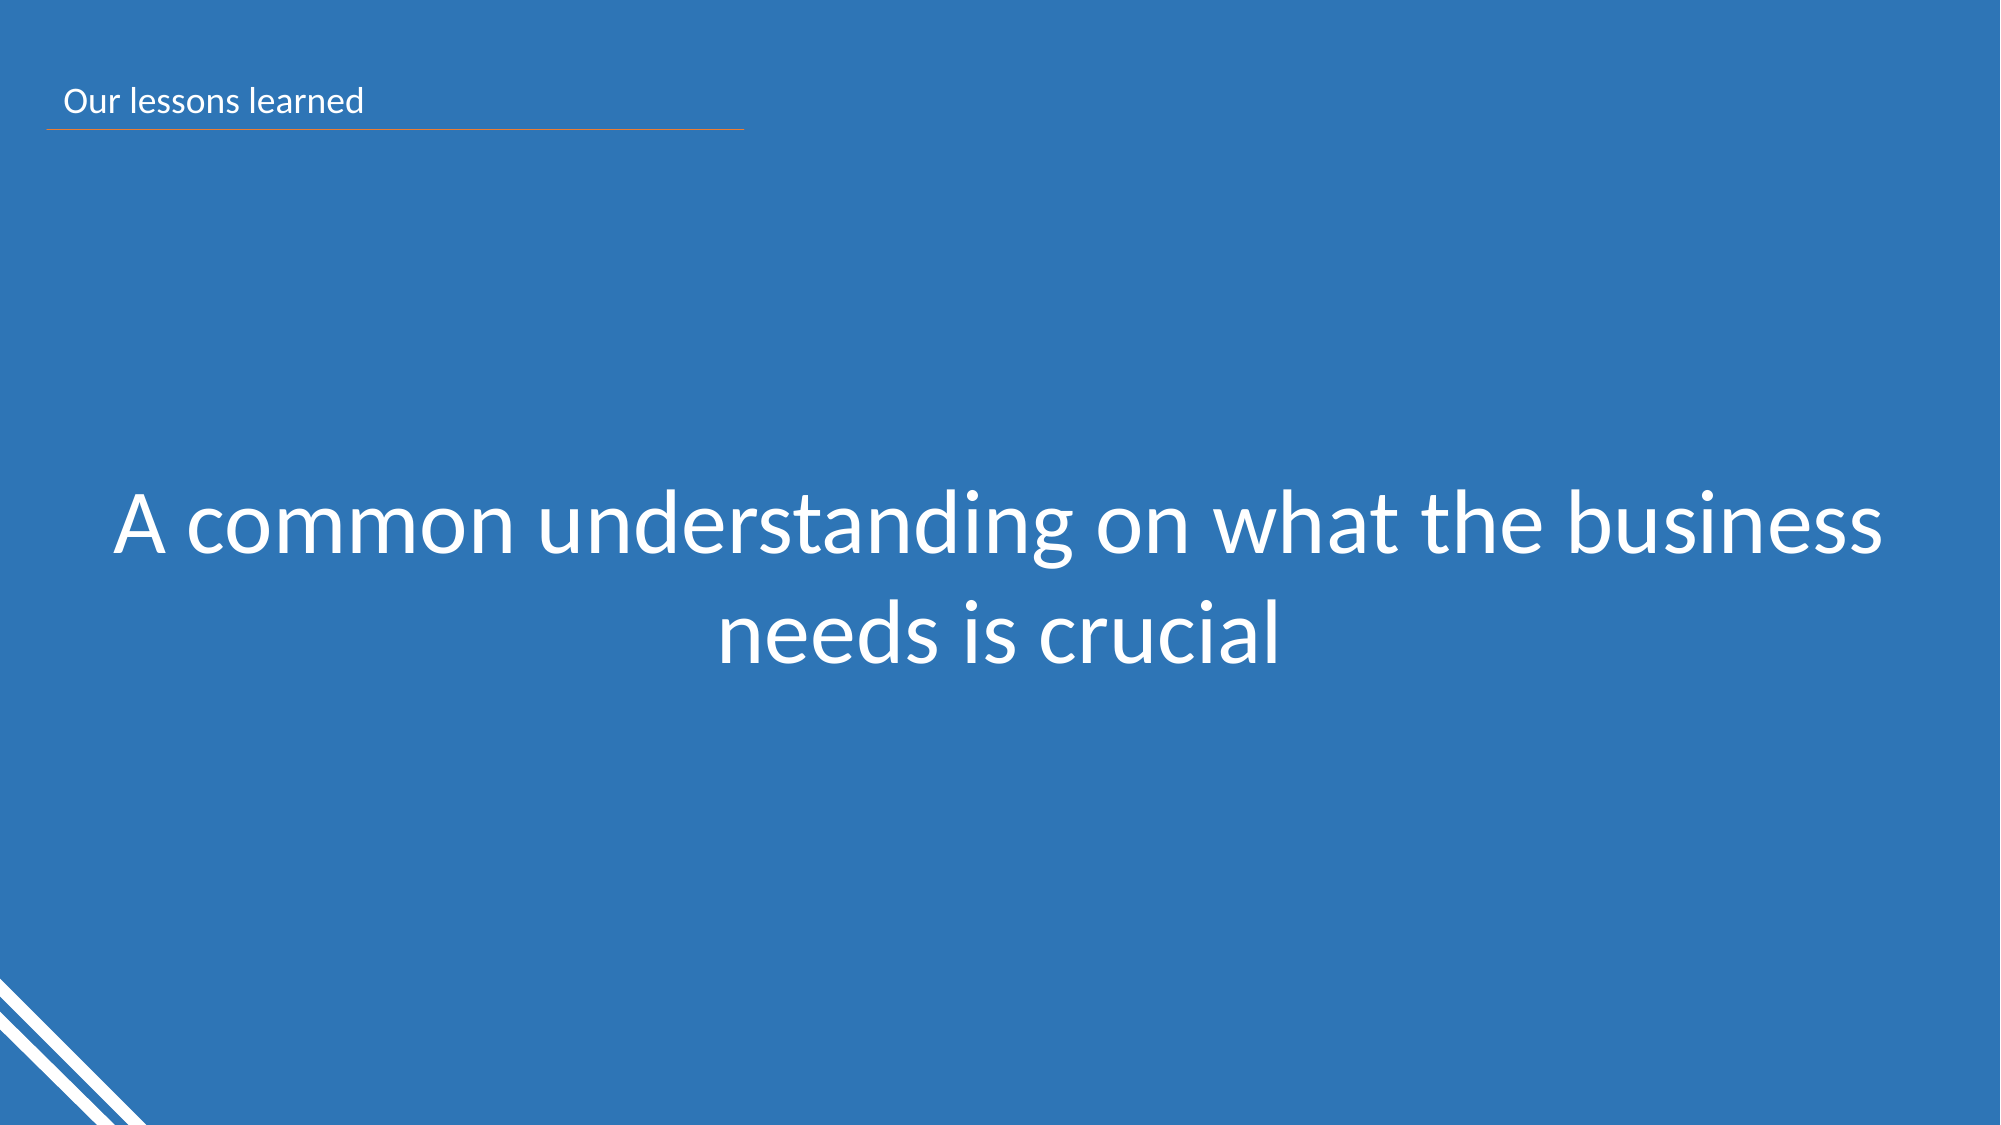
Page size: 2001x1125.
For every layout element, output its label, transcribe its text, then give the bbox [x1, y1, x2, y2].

text_box Our lessons learned [48, 69, 381, 129]
text_box A common understanding on what the business needs is crucial [0, 454, 2000, 690]
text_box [0, 970, 157, 1125]
